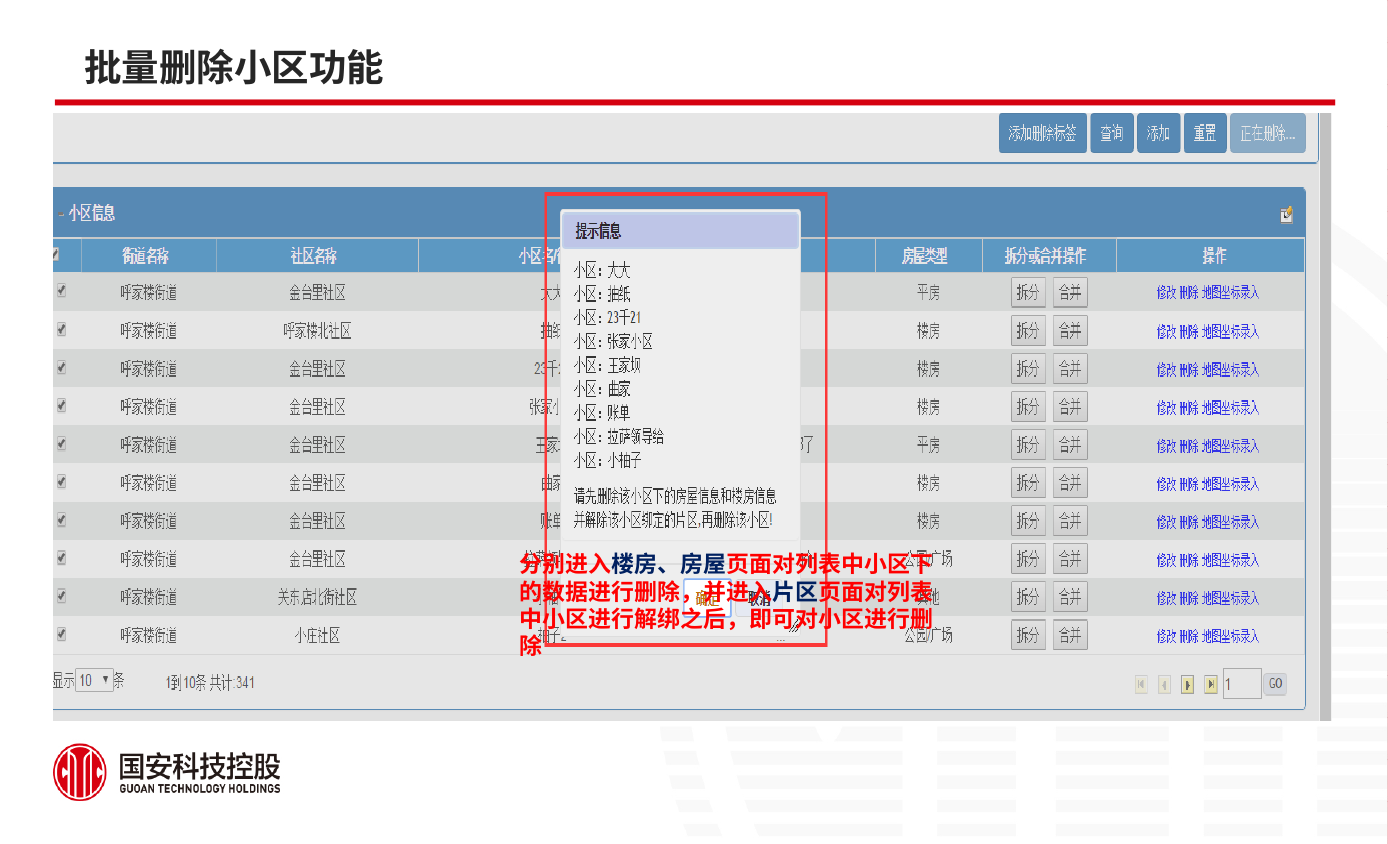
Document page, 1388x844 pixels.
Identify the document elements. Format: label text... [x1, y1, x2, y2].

title 批量删除小区功能 [69, 32, 1319, 101]
picture [0, 0, 1388, 844]
